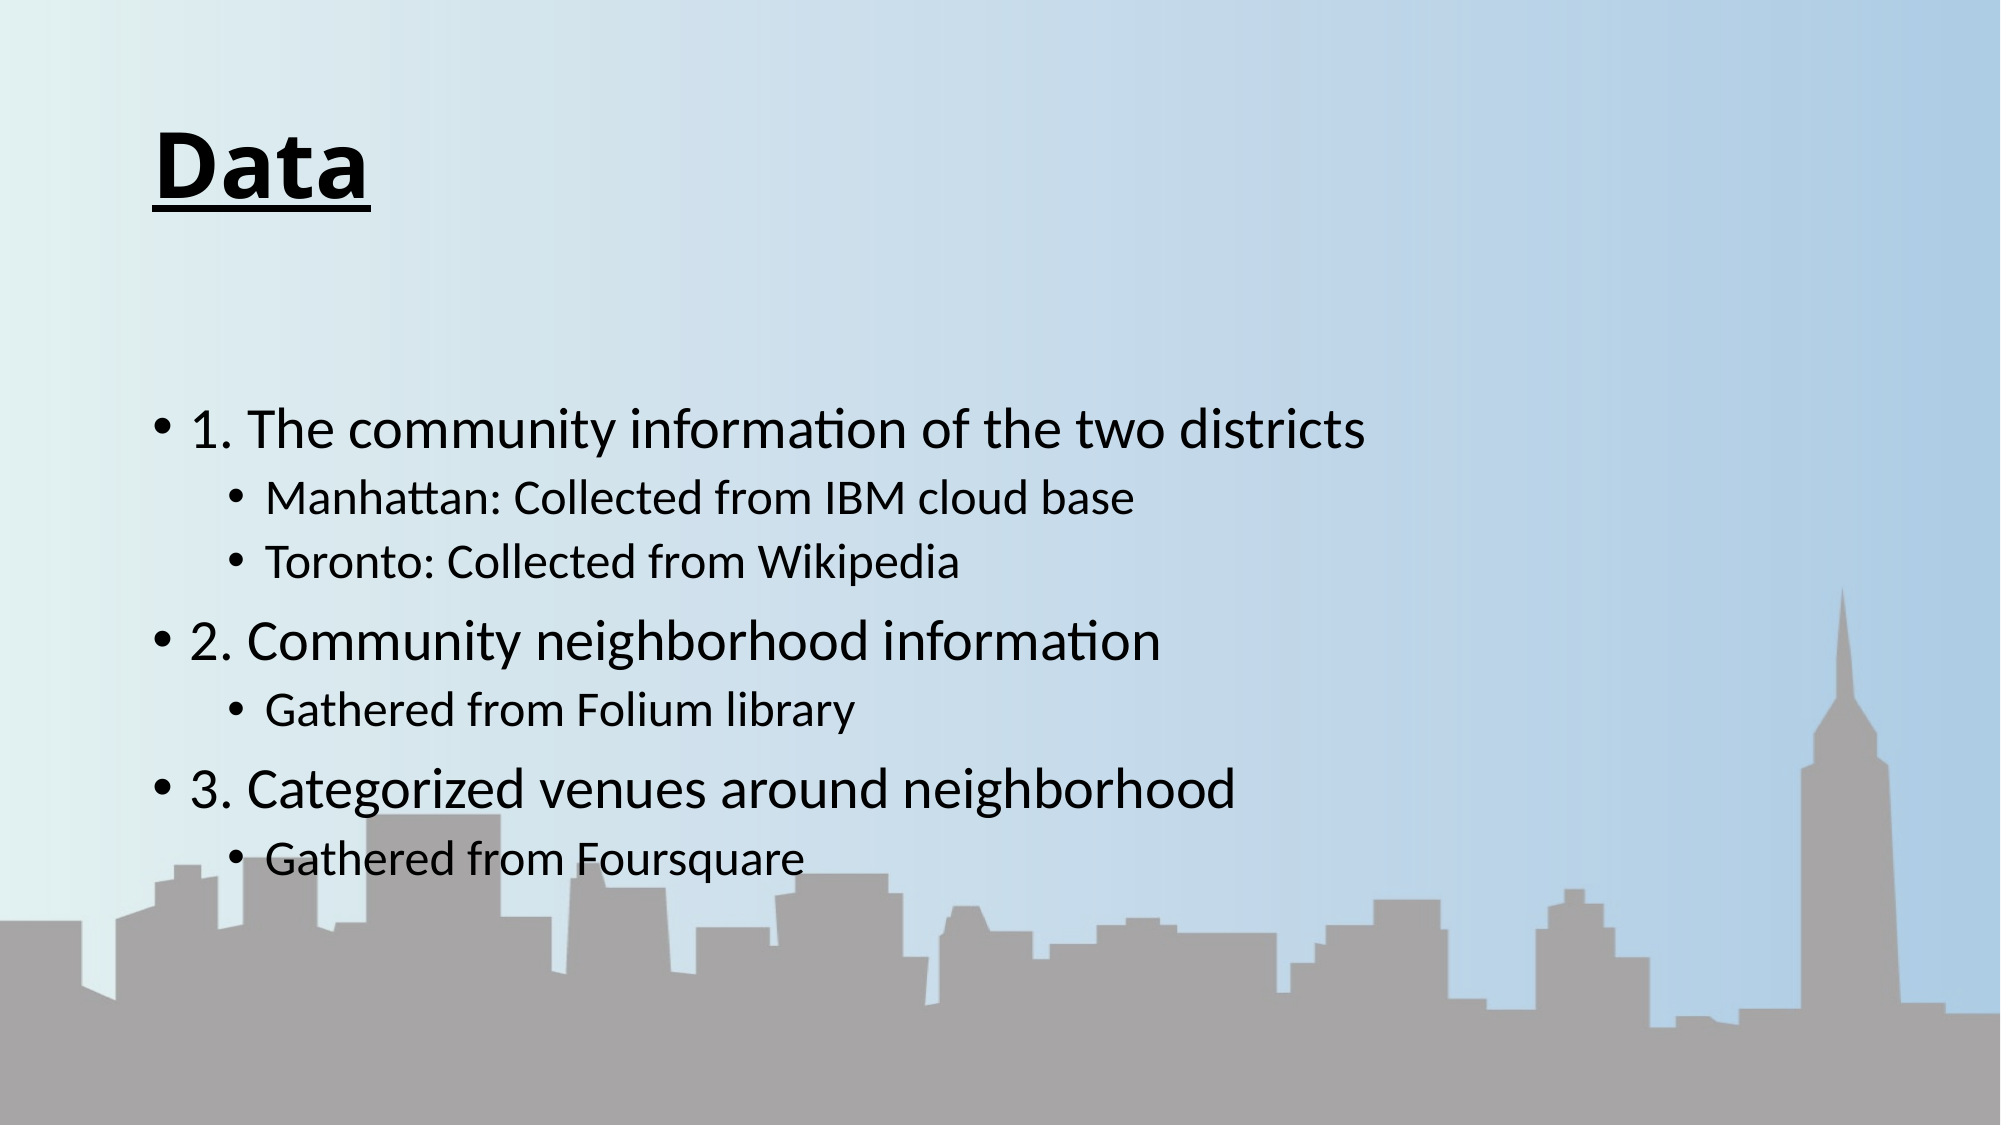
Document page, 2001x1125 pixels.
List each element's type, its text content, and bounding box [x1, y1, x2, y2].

list 1. The community information of the two districts Manhattan: Collected from IBM cloud base Toronto: Collected from Wikipedia 2. Community neighborhood information Gathered from Folium library 3. Categorized venues around neighborhood Gathered from Foursquare [137, 299, 1863, 1014]
picture [0, 0, 2001, 1125]
title Data [137, 59, 1863, 278]
